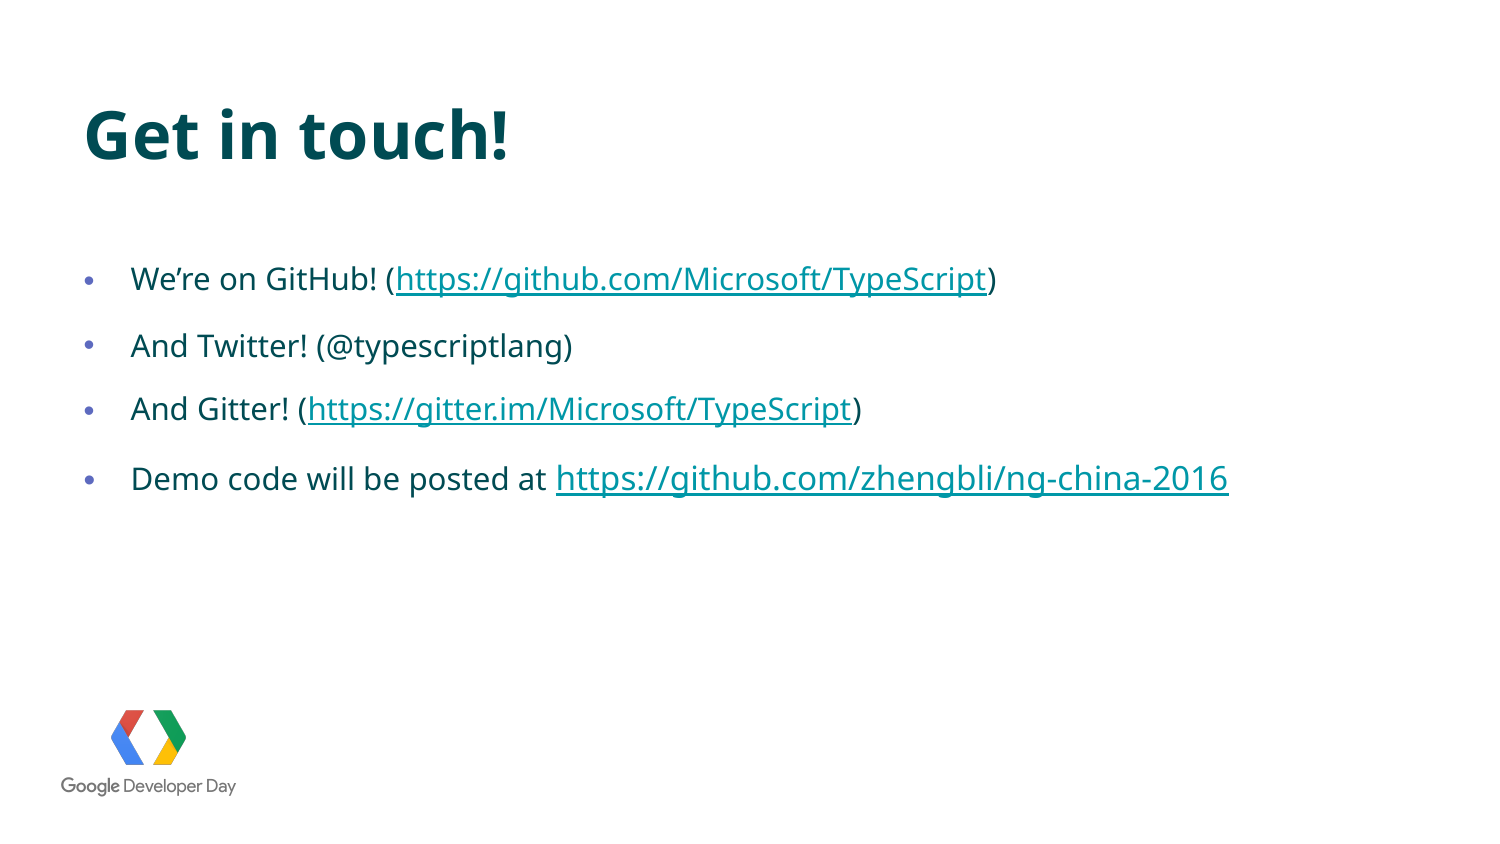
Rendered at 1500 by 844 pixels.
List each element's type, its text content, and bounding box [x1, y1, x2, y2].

picture [43, 692, 254, 810]
list Get in touch! We’re on GitHub! (https://github.com/Microsoft/TypeScript) And Twitter! (@typescriptlang) And Gitter! (https://gitter.im/Microsoft/TypeScript) Demo code will be posted at https://github.com/zhengbli/ng-china-2016 [68, 62, 1369, 732]
